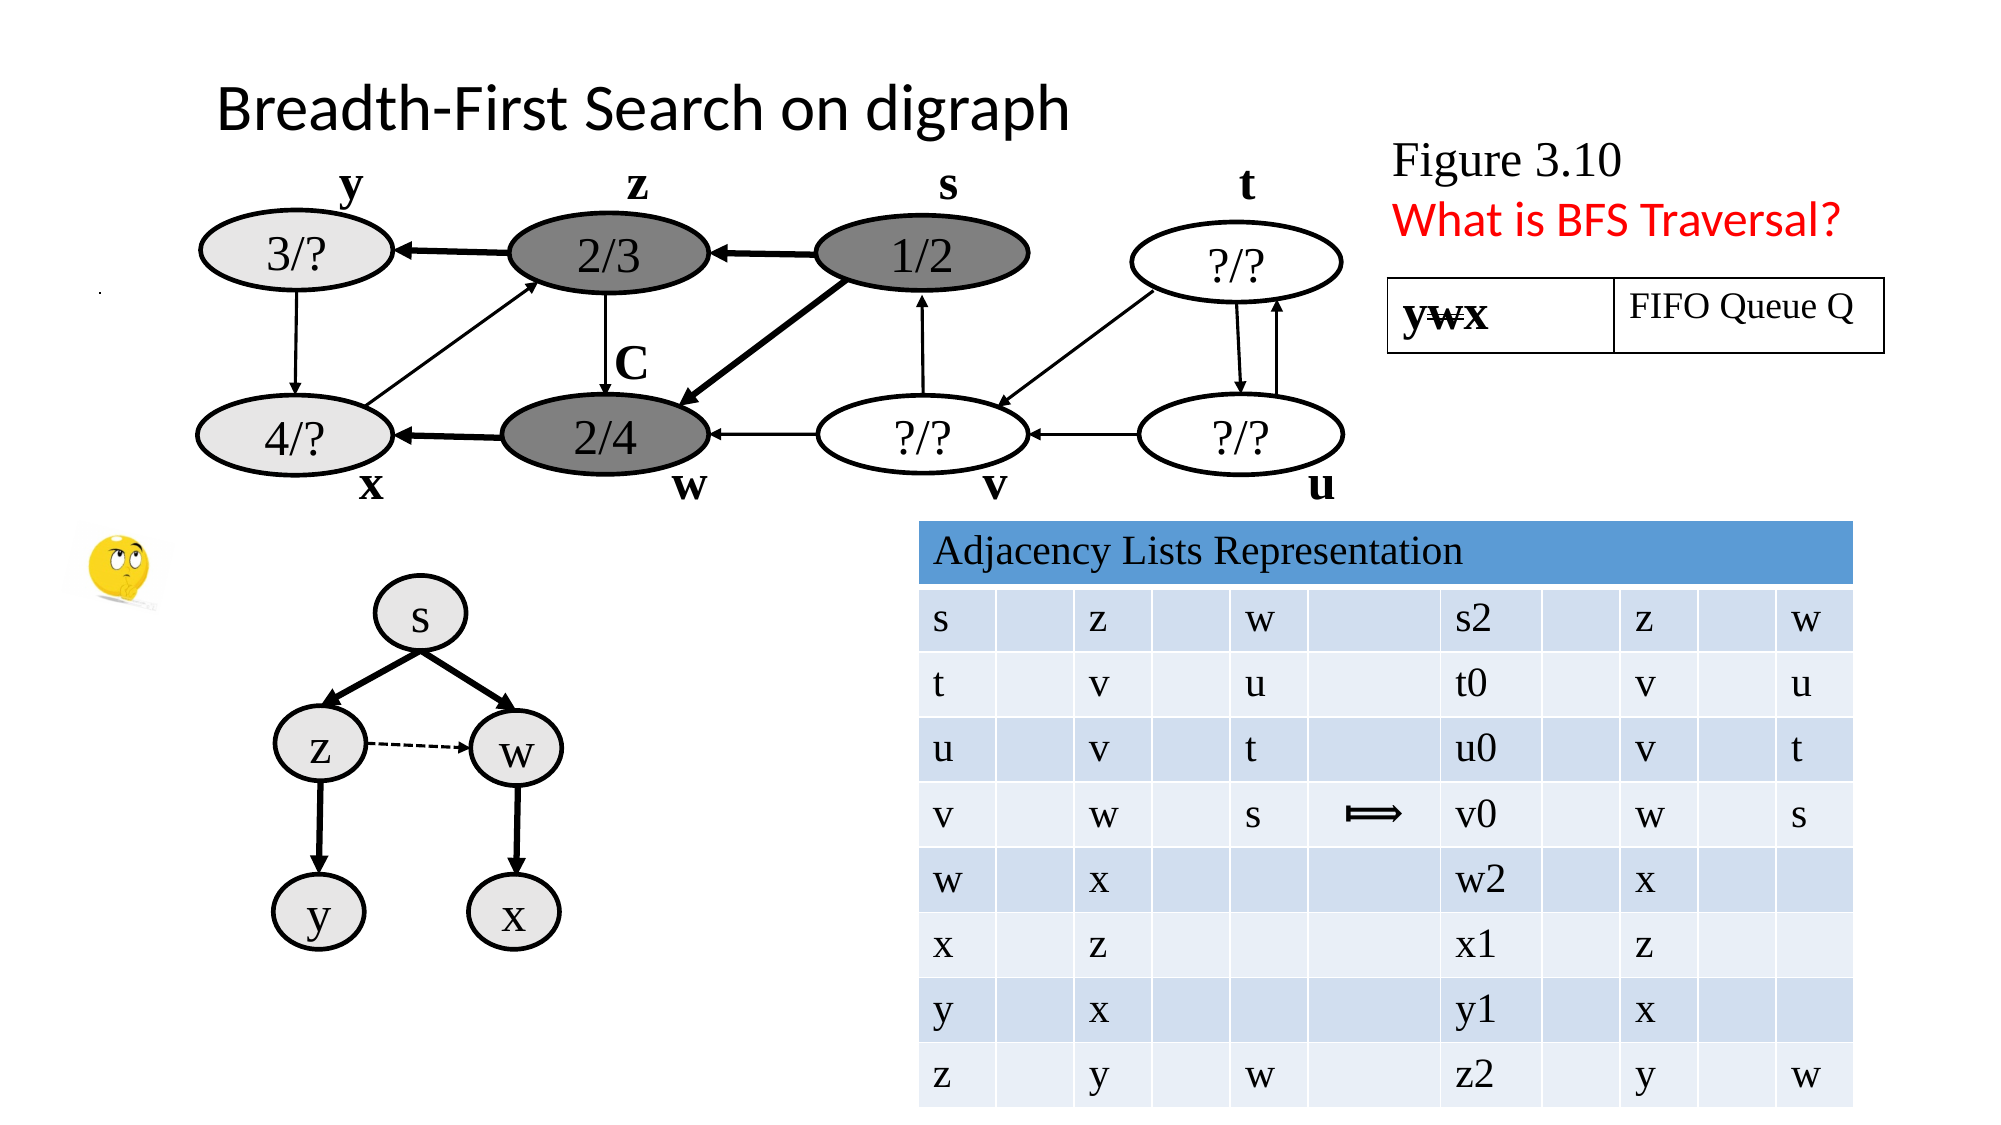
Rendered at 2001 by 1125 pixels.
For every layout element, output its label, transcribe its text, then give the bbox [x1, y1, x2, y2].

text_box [1236, 302, 1241, 394]
text_box 1/2 [815, 215, 1029, 291]
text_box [678, 279, 847, 406]
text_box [420, 650, 517, 711]
text_box 2/4 [501, 394, 709, 475]
text_box Breadth-First Search on digraph [202, 16, 1087, 152]
text_box 4/? [197, 395, 393, 476]
text_box z [274, 705, 366, 781]
text_box w [470, 710, 562, 786]
table_header FIFO Queue Q [1615, 279, 1883, 352]
text_box ?/? [1138, 393, 1343, 475]
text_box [320, 650, 420, 706]
text_box 2/3 [509, 212, 709, 294]
text_box s [375, 575, 467, 650]
text_box y z s t C x w v u [173, 141, 1378, 517]
text_box ?/? [1131, 221, 1342, 303]
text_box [392, 435, 512, 439]
text_box Figure 3.10 What is BFS Traversal? [1377, 118, 1874, 254]
text_box x [468, 874, 560, 950]
picture [62, 521, 174, 614]
text_box ?/? [817, 395, 1029, 474]
table_header ywx [1388, 279, 1613, 352]
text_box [365, 743, 471, 749]
text_box y [273, 874, 365, 950]
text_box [364, 281, 539, 407]
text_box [997, 290, 1154, 407]
